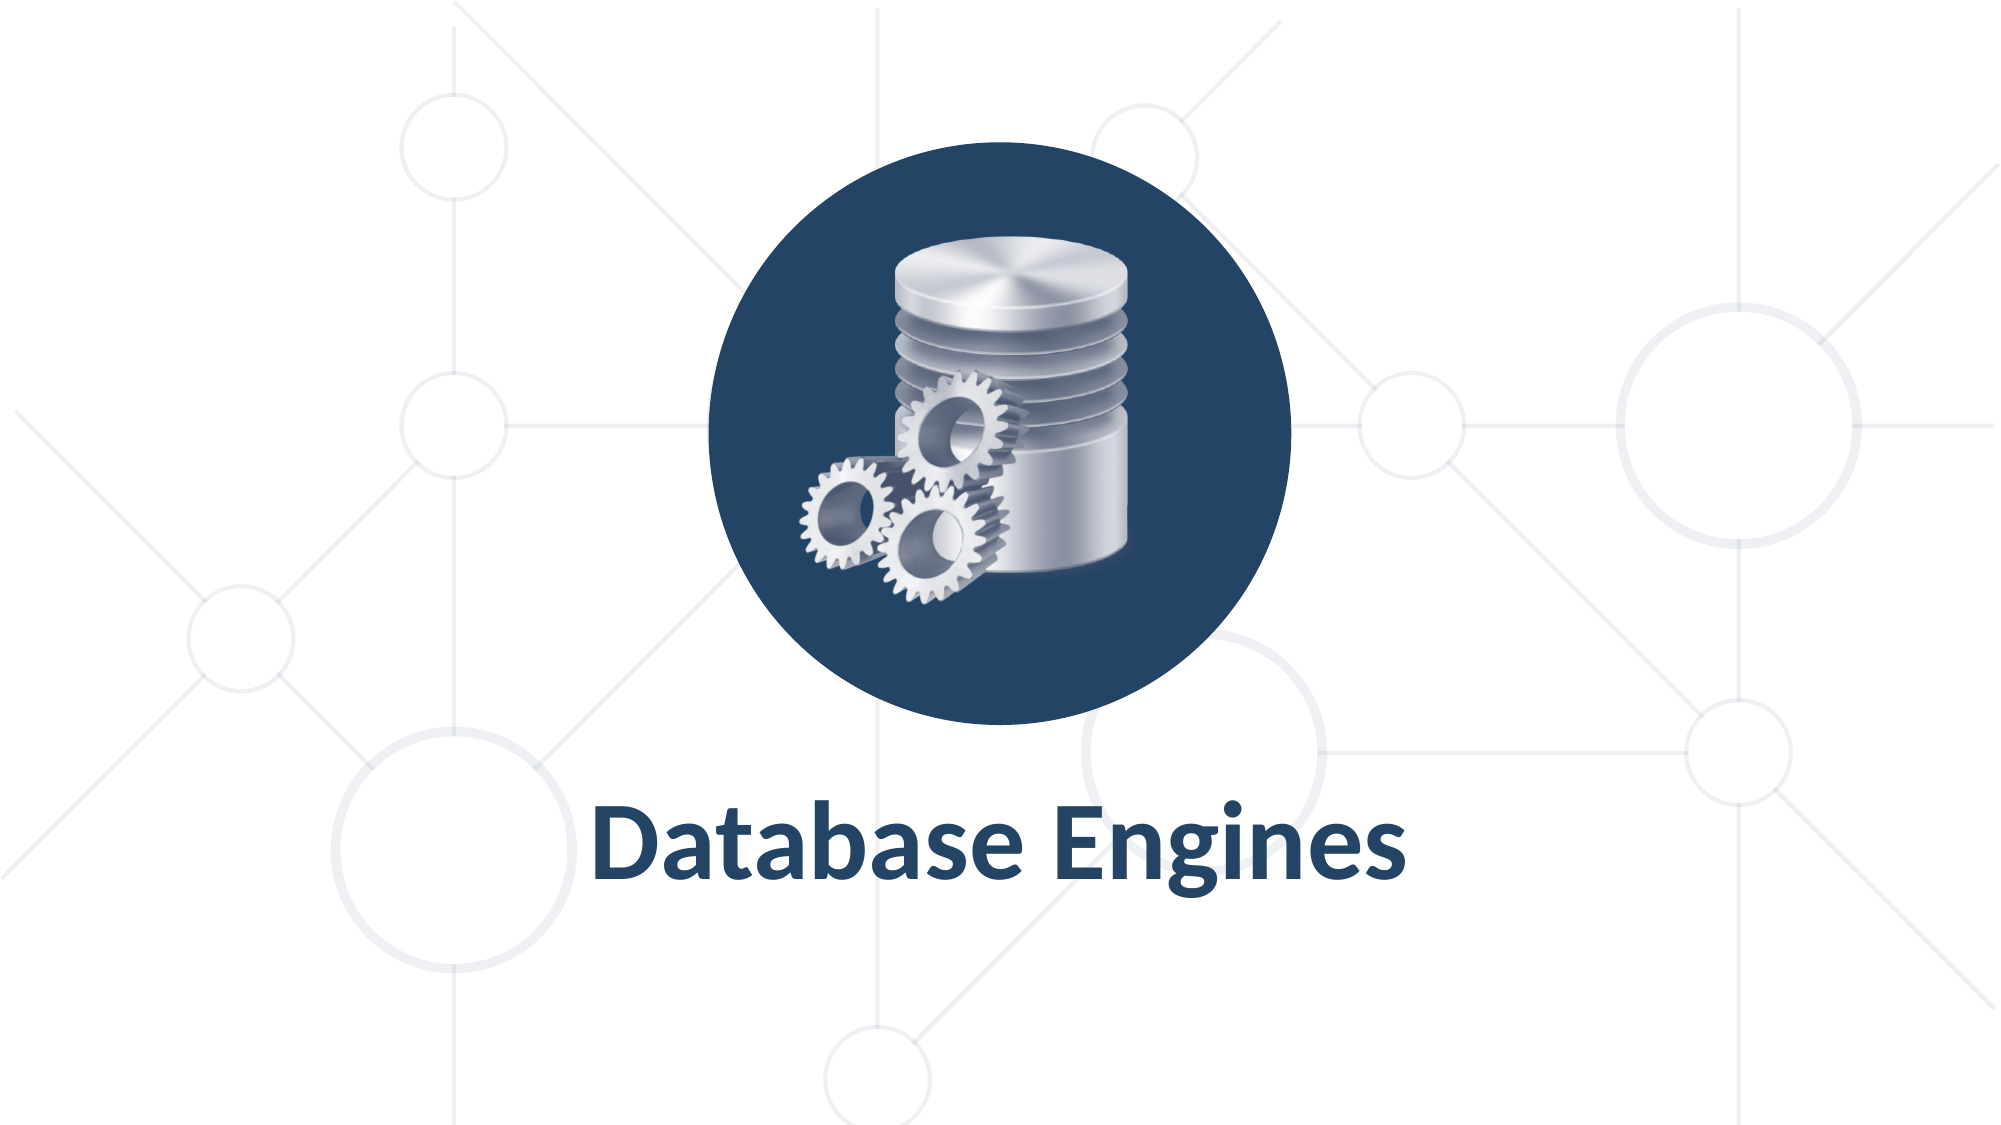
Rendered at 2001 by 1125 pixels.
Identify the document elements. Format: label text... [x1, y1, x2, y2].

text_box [834, 212, 1166, 627]
title Database Engines [100, 771, 1900, 898]
